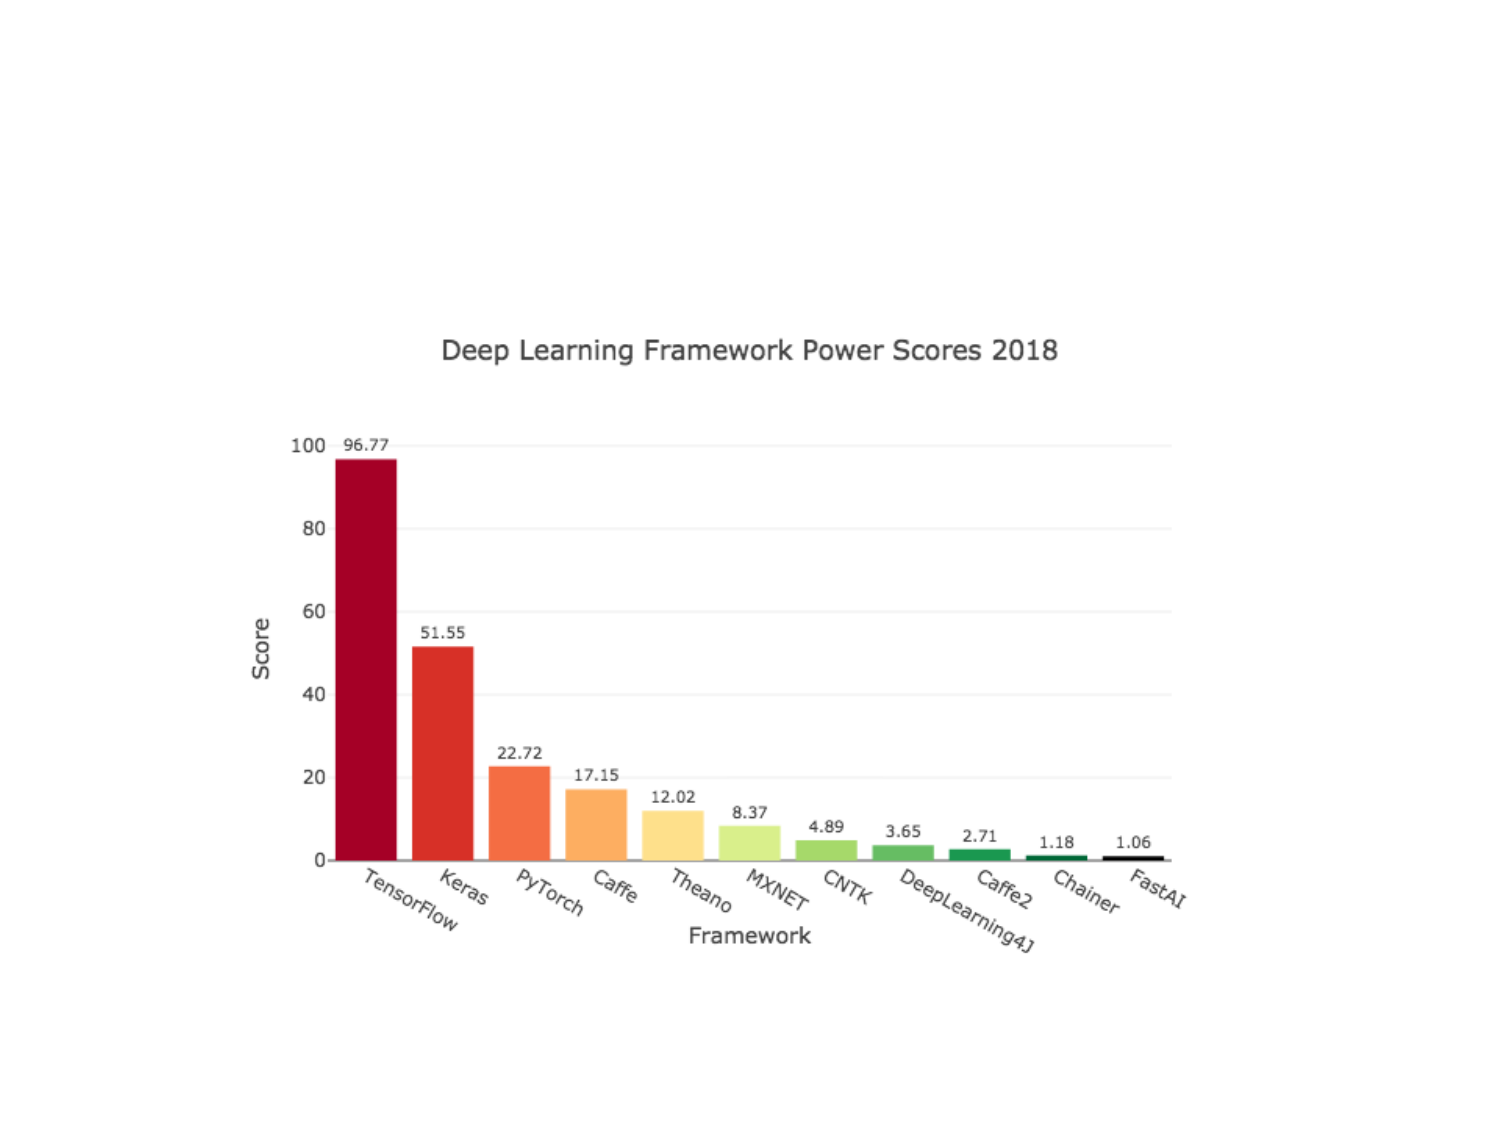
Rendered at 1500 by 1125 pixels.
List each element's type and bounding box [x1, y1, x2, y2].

list [202, 281, 1298, 986]
